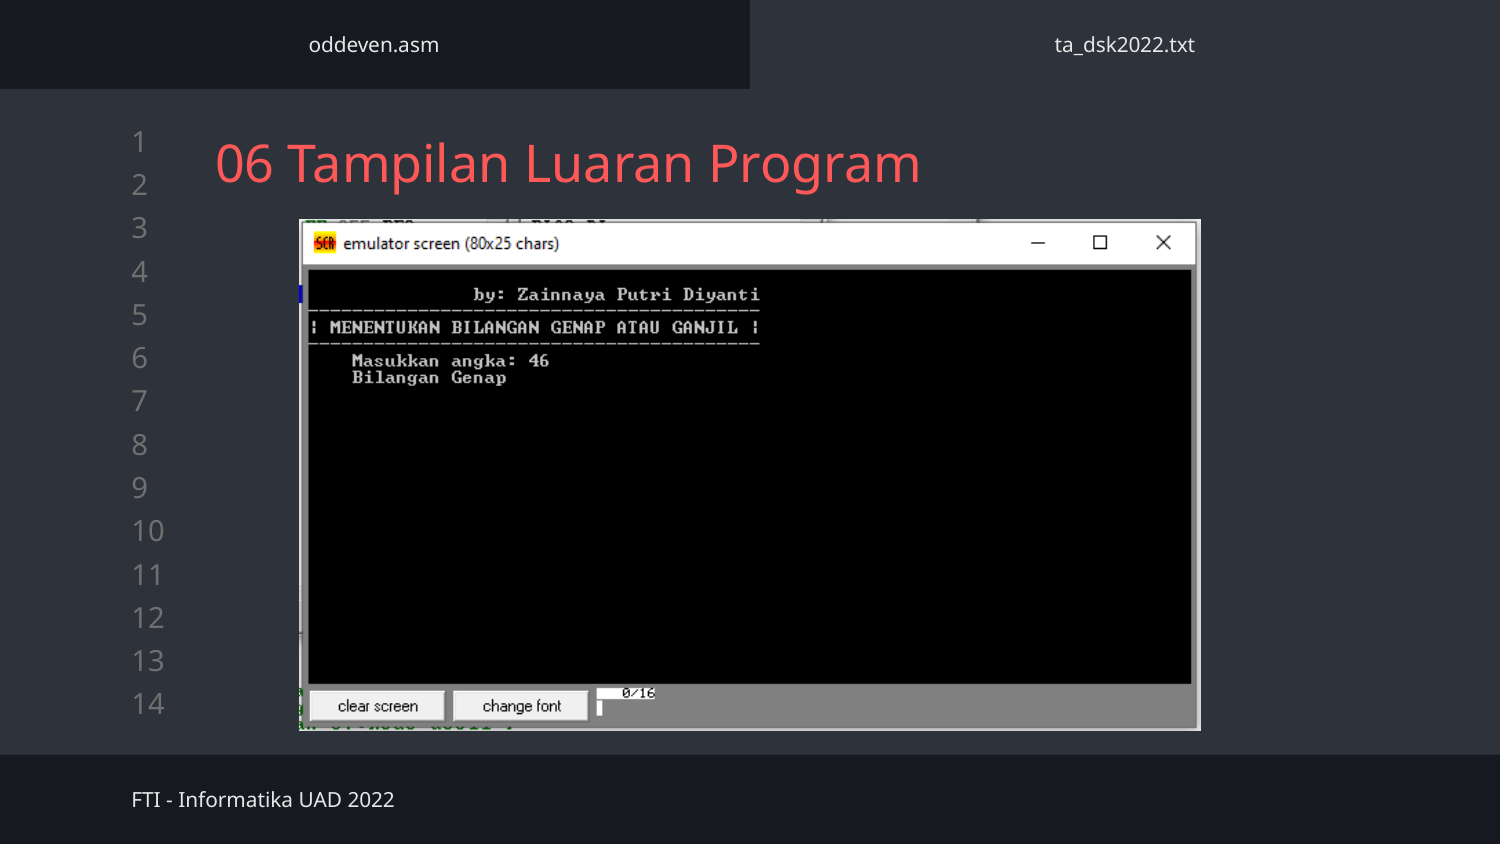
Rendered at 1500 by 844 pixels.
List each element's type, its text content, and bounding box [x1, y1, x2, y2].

title 06 Tampilan Luaran Program [200, 115, 1396, 205]
subtitle FTI - Informatika UAD 2022 [116, 770, 915, 829]
subtitle ta_dsk2022.txt [750, 15, 1500, 74]
subtitle oddeven.asm [0, 15, 749, 74]
picture [299, 219, 1201, 732]
